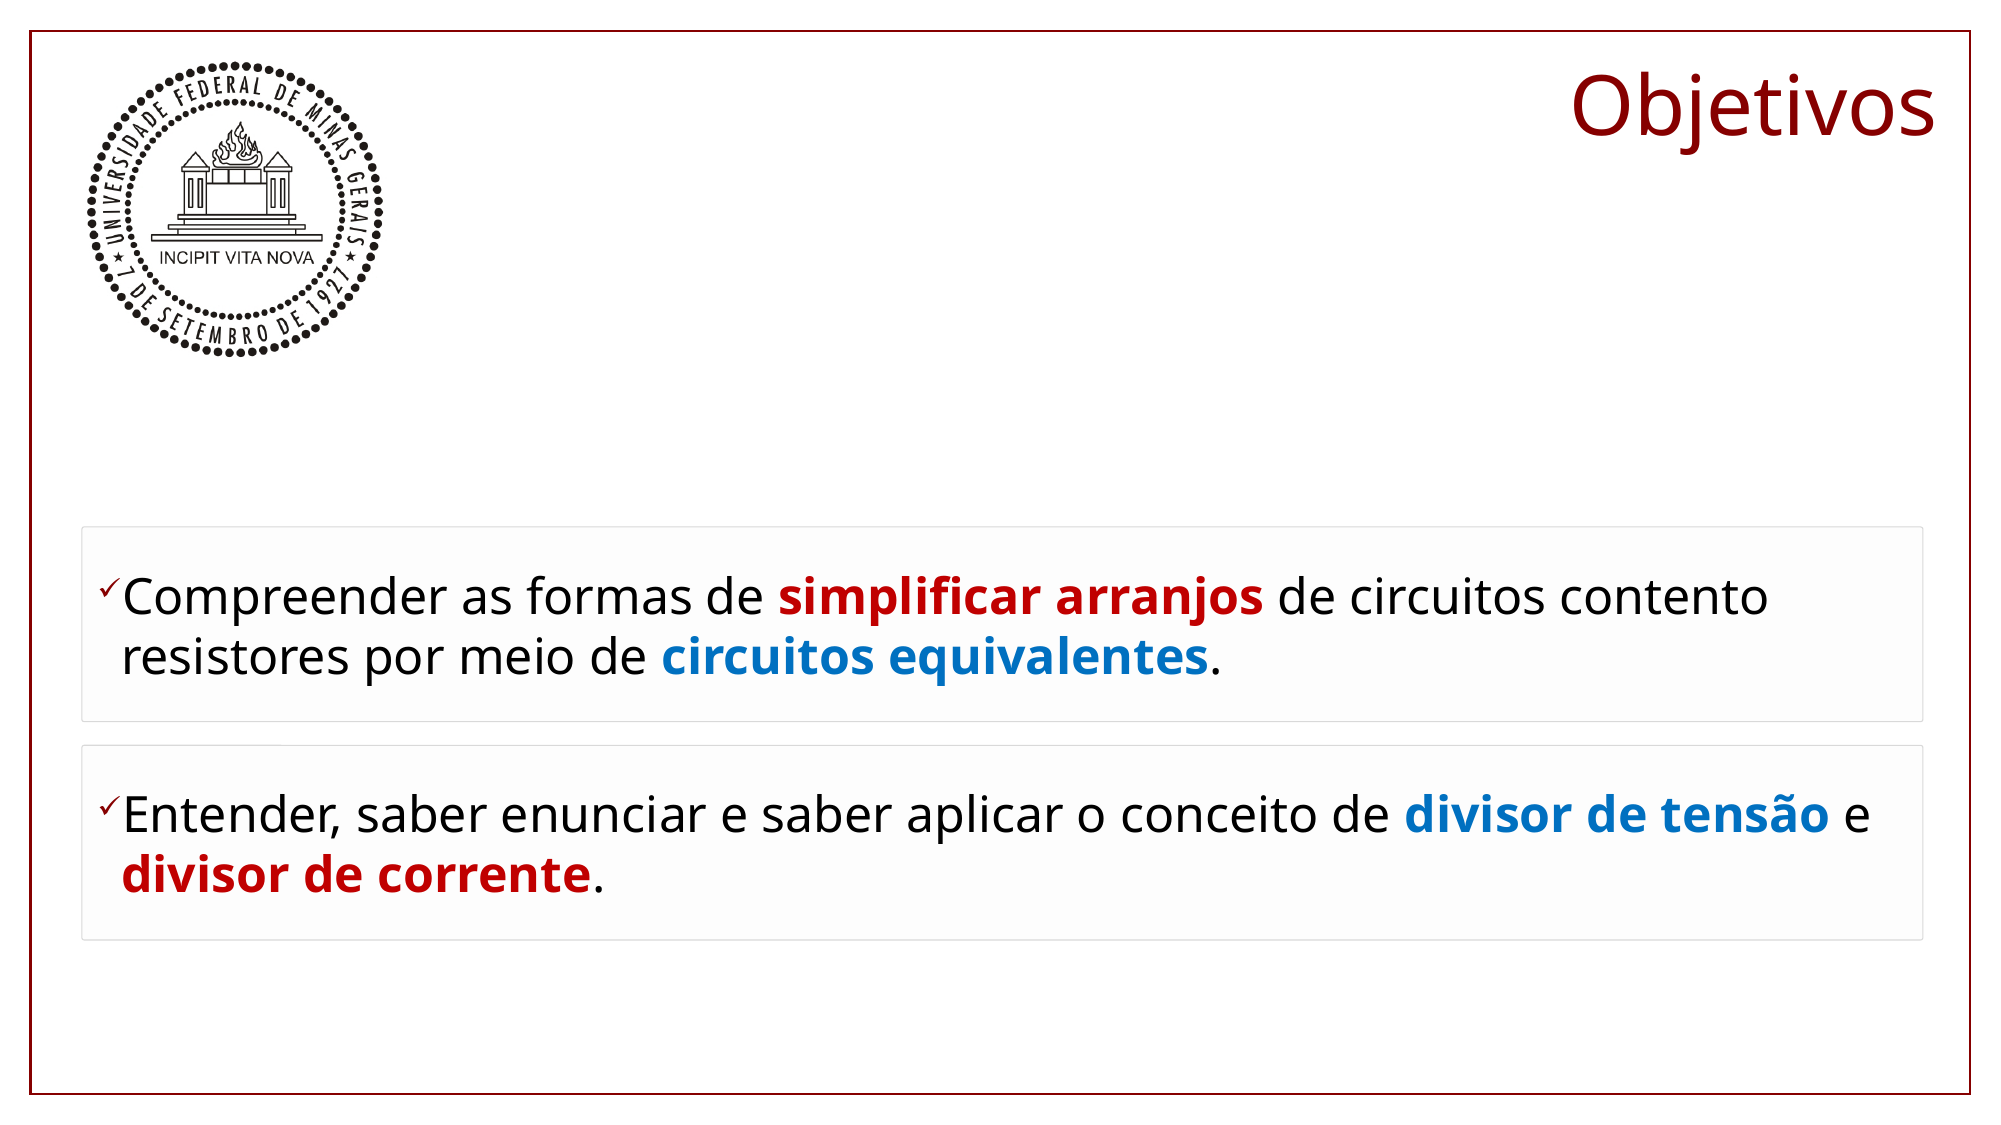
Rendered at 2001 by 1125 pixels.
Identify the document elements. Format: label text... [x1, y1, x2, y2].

text_box Entender, saber enunciar e saber aplicar o conceito de divisor de tensão e divisor de corrente. [80, 744, 1924, 942]
text_box Objetivos [449, 65, 1950, 159]
text_box Compreender as formas de simplificar arranjos de circuitos contento resistores por meio de circuitos equivalentes. [80, 525, 1924, 723]
picture [80, 61, 391, 367]
text_box [29, 30, 1971, 1095]
